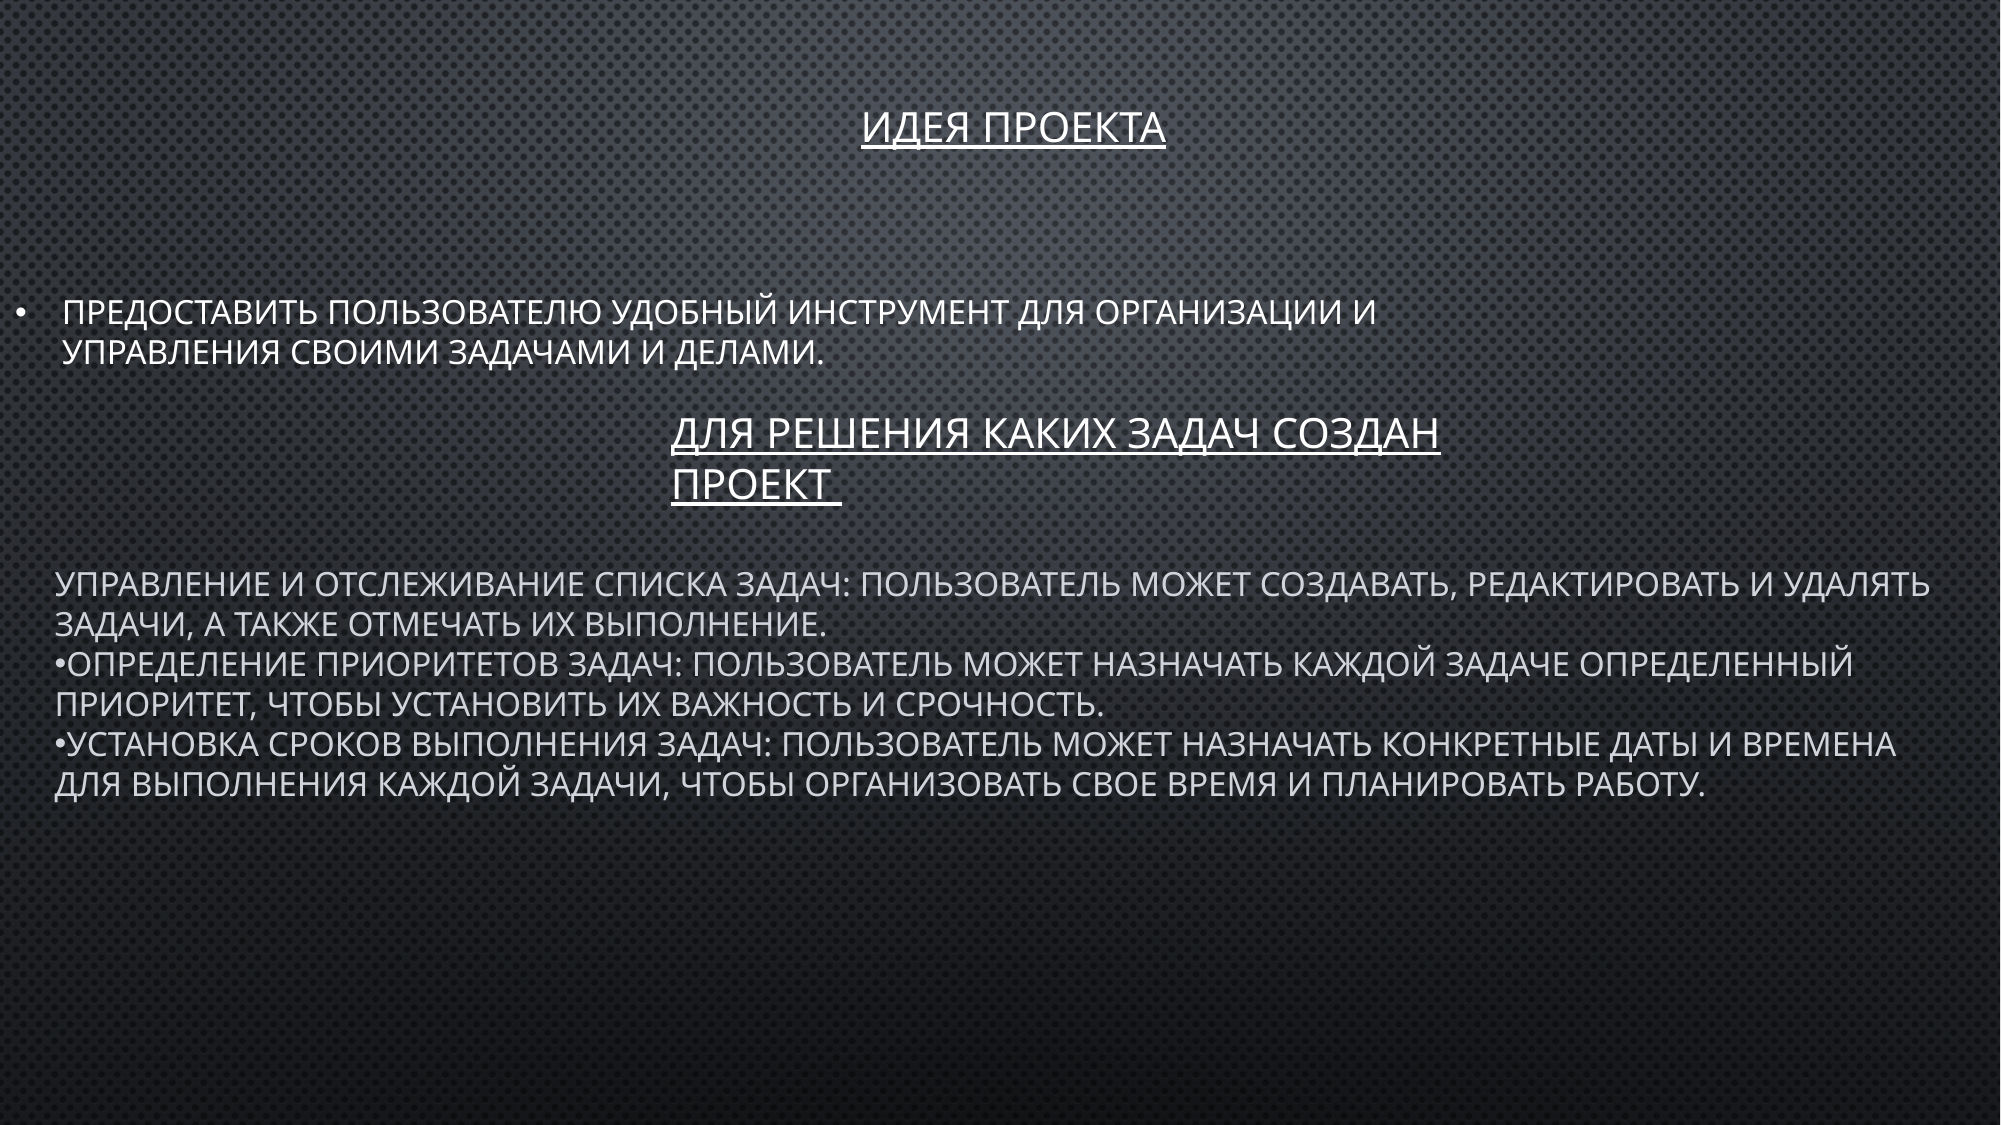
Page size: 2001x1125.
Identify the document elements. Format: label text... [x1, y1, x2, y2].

list Предоставить пользователю удобный инструмент для организации и управления своими задачами и делами. [0, 224, 1605, 439]
text_box Для решения каких задач создан проект [215, 378, 1600, 537]
text_box Идея проекта [351, 46, 1717, 205]
text_box Управление и отслеживание списка задач: пользователь может создавать, редактировать и удалять задачи, а также отмечать их выполнение. Определение приоритетов задач: пользователь может назначать каждой задаче определенный приоритет, чтобы установить их важность и срочность. Установка сроков выполнения задач: пользователь может назначать конкретные даты и времена для выполнения каждой задачи, чтобы организовать свое время и планировать работу. [39, 555, 1965, 896]
